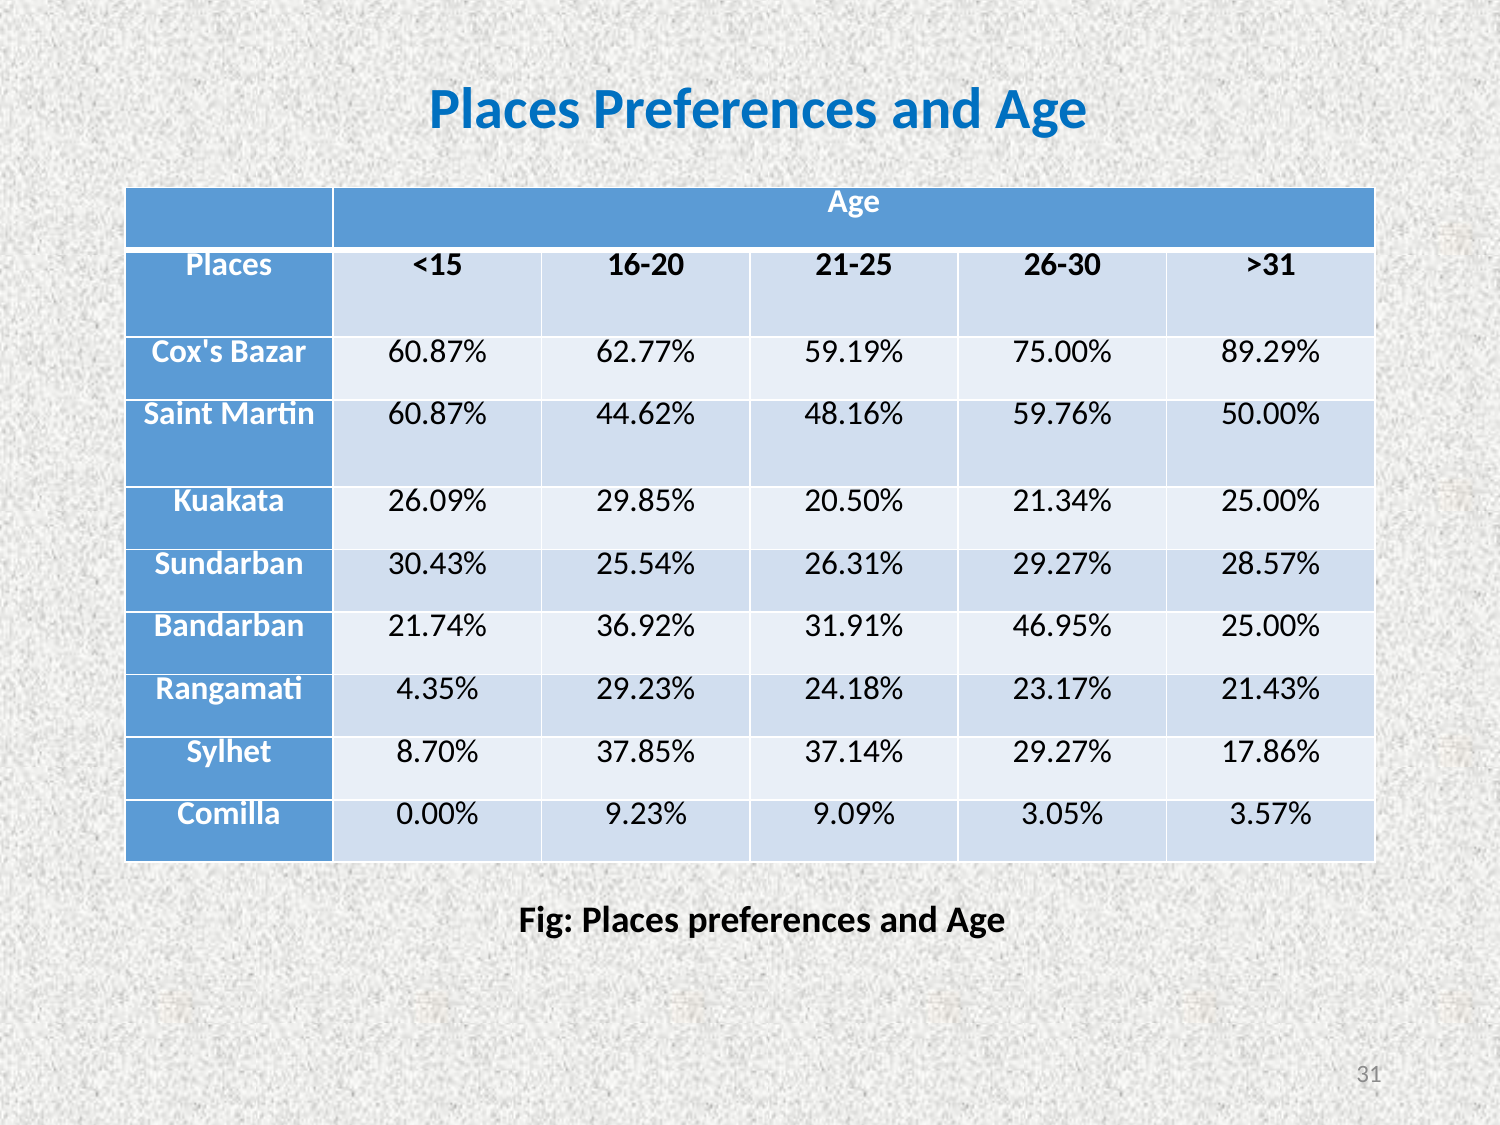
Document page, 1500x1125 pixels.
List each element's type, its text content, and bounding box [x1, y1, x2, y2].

slide_number 31 [1059, 1042, 1397, 1103]
table_cell 20.50% [751, 488, 957, 549]
table_cell 8.70% [334, 738, 541, 799]
table_cell 28.57% [1167, 550, 1374, 611]
table_cell 37.85% [542, 738, 749, 799]
table_cell 36.92% [542, 613, 749, 674]
table_cell 75.00% [959, 338, 1166, 399]
table_header [126, 188, 332, 247]
table_cell 24.18% [751, 675, 957, 736]
table_cell 0.00% [334, 801, 541, 861]
table_cell 25.00% [1167, 488, 1374, 549]
text_box Places Preferences and Age [204, 62, 1313, 148]
table_cell 26.31% [751, 550, 957, 611]
table_cell 59.19% [751, 338, 957, 399]
table_cell Bandarban [126, 613, 332, 674]
text_box Fig: Places preferences and Age [212, 887, 1313, 947]
table_cell 29.27% [959, 550, 1166, 611]
table_cell 26-30 [959, 253, 1166, 336]
table_cell 44.62% [542, 401, 749, 486]
table_cell 16-20 [542, 253, 749, 336]
table_cell 21-25 [751, 253, 957, 336]
table_cell 30.43% [334, 550, 541, 611]
table_cell 37.14% [751, 738, 957, 799]
table_cell 17.86% [1167, 738, 1374, 799]
table_cell 26.09% [334, 488, 541, 549]
table_cell Sylhet [126, 738, 332, 799]
table_cell 29.27% [959, 738, 1166, 799]
table_cell 48.16% [751, 401, 957, 486]
table_cell Kuakata [126, 488, 332, 549]
picture [0, 0, 1500, 1125]
table_cell 89.29% [1167, 338, 1374, 399]
table_cell 31.91% [751, 613, 957, 674]
table_cell 25.00% [1167, 613, 1374, 674]
table_cell Places [126, 253, 332, 336]
table_cell 9.09% [751, 801, 957, 861]
table_cell >31 [1167, 253, 1374, 336]
table_cell <15 [334, 253, 541, 336]
table_cell Comilla [126, 801, 332, 861]
table_cell 60.87% [334, 401, 541, 486]
table_cell Sundarban [126, 550, 332, 611]
table_cell 23.17% [959, 675, 1166, 736]
table_cell Saint Martin [126, 401, 332, 486]
table_cell Rangamati [126, 675, 332, 736]
table_cell 62.77% [542, 338, 749, 399]
table_cell 59.76% [959, 401, 1166, 486]
table_cell 21.34% [959, 488, 1166, 549]
table_cell 9.23% [542, 801, 749, 861]
table_cell 25.54% [542, 550, 749, 611]
table_cell 46.95% [959, 613, 1166, 674]
table_cell 3.57% [1167, 801, 1374, 861]
table_cell 29.85% [542, 488, 749, 549]
table_cell 60.87% [334, 338, 541, 399]
table_cell 50.00% [1167, 401, 1374, 486]
table_cell 29.23% [542, 675, 749, 736]
table_cell Cox's Bazar [126, 338, 332, 399]
table_cell 3.05% [959, 801, 1166, 861]
table_header Age [334, 188, 1374, 247]
table_cell 21.74% [334, 613, 541, 674]
table_cell 21.43% [1167, 675, 1374, 736]
table_cell 4.35% [334, 675, 541, 736]
